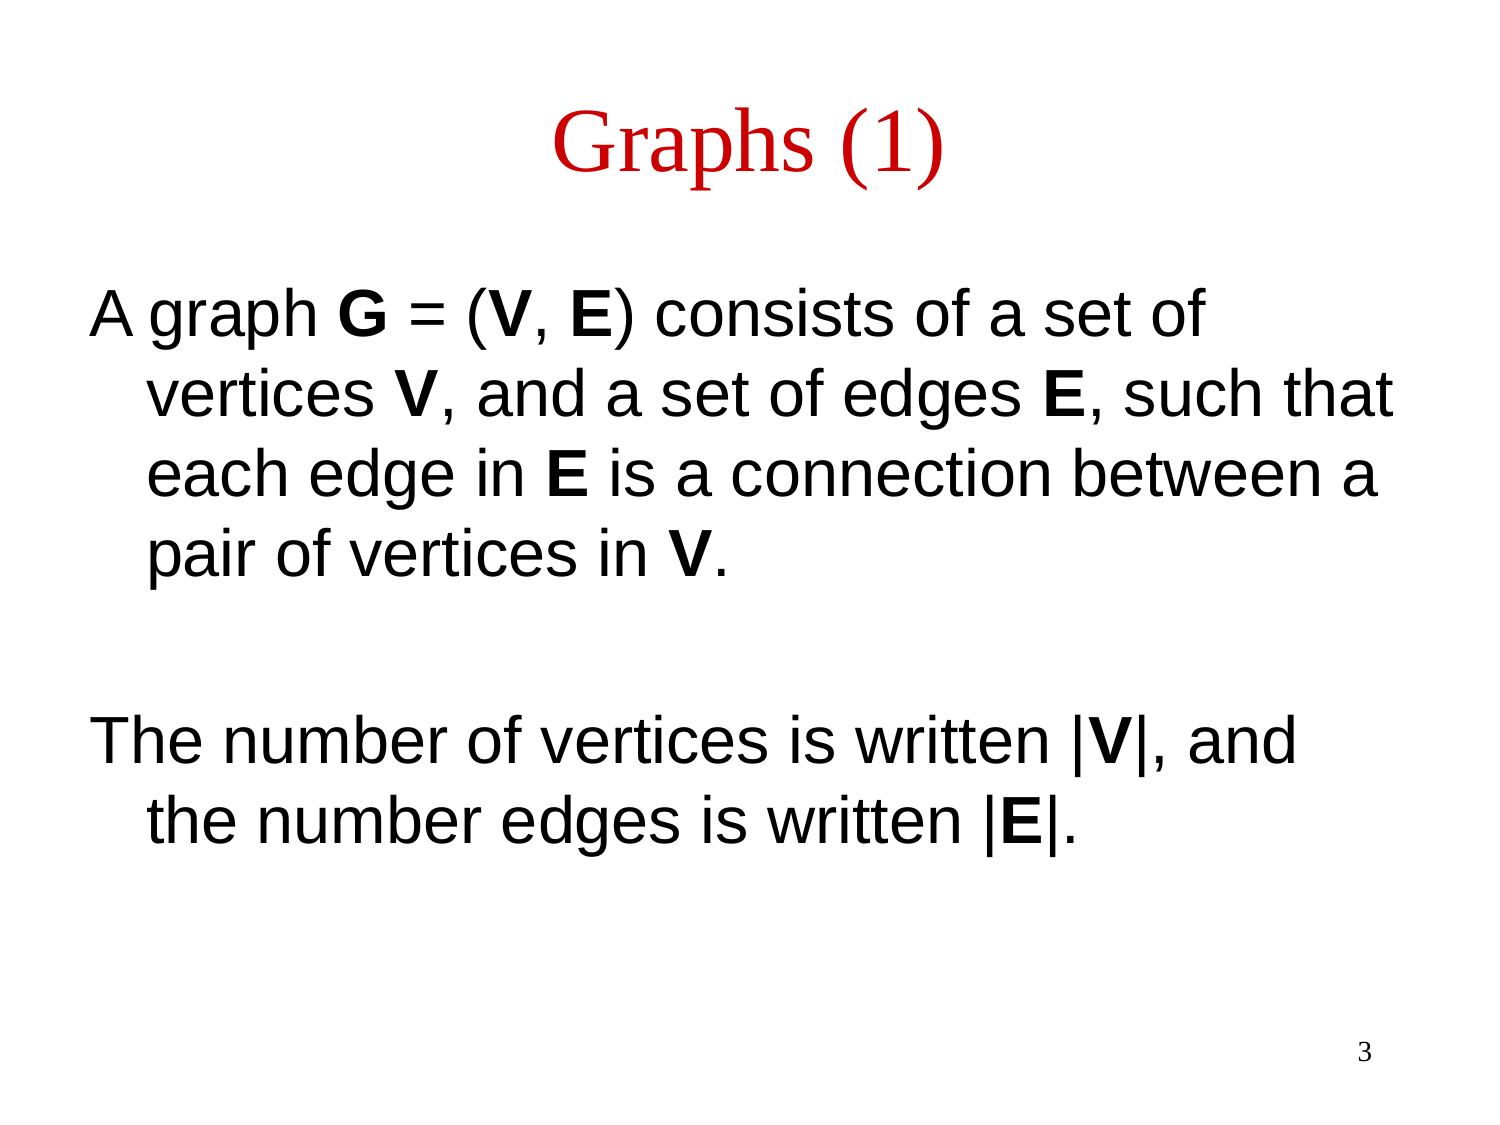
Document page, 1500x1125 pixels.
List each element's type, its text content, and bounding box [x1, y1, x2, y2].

title Graphs (1) [74, 59, 1425, 211]
list A graph G = (V, E) consists of a set of vertices V, and a set of edges E, such that each edge in E is a connection between a pair of vertices in V. The number of vertices is written |V|, and the number edges is written |E|. [74, 262, 1425, 1013]
slide_number 3 [1074, 1025, 1388, 1100]
